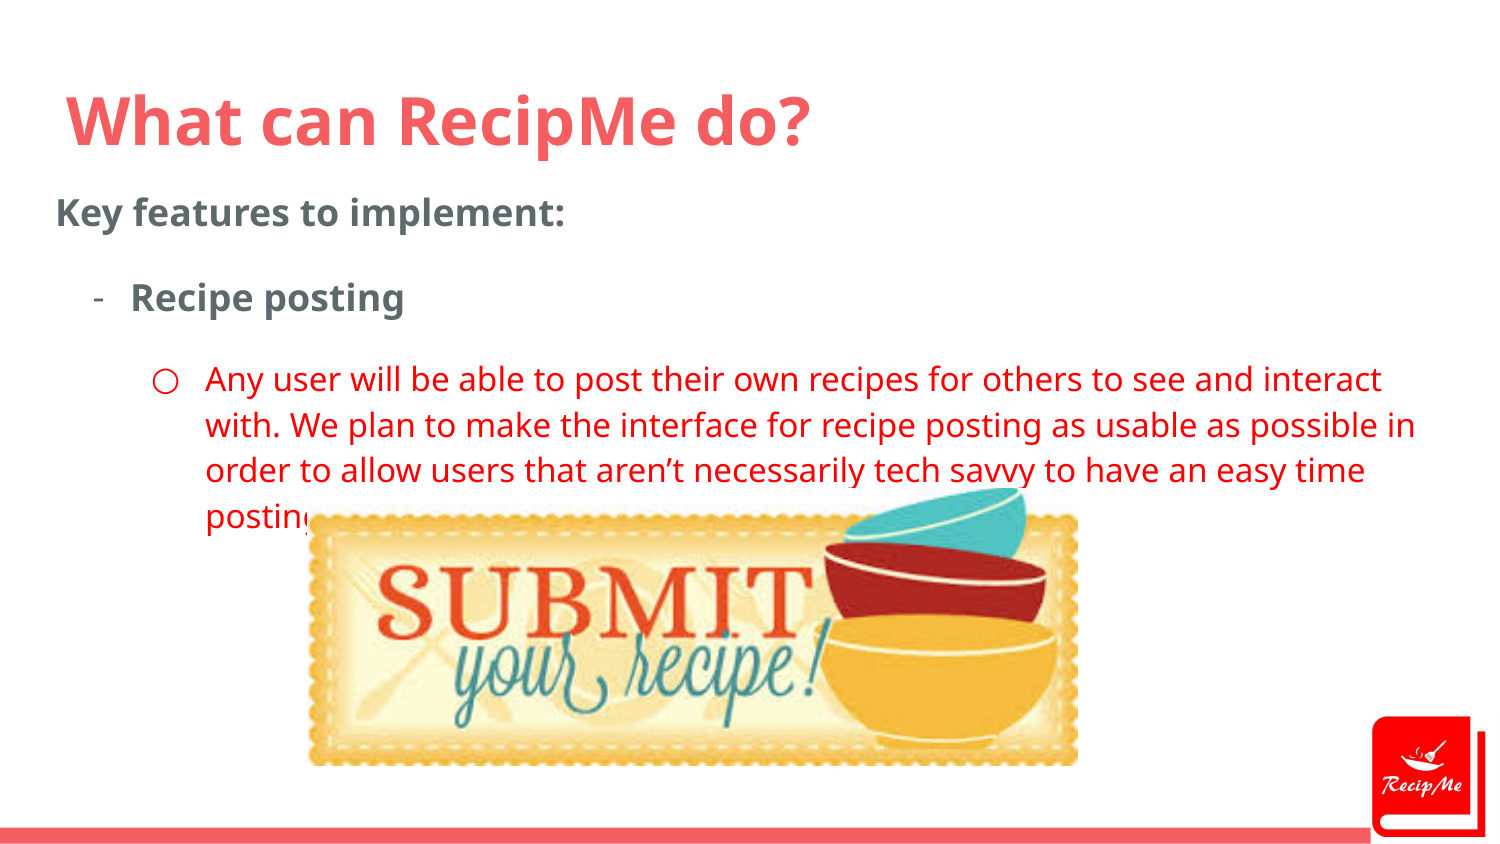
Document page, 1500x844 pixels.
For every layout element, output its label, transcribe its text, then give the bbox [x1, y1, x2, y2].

picture [307, 488, 1078, 767]
list Key features to implement: Recipe posting Any user will be able to post their own recipes for others to see and interact with. We plan to make the interface for recipe posting as usable as possible in order to allow users that aren’t necessarily tech savvy to have an easy time posting. [40, 166, 1438, 728]
picture [1370, 706, 1500, 844]
title What can RecipMe do? [51, 64, 1449, 167]
